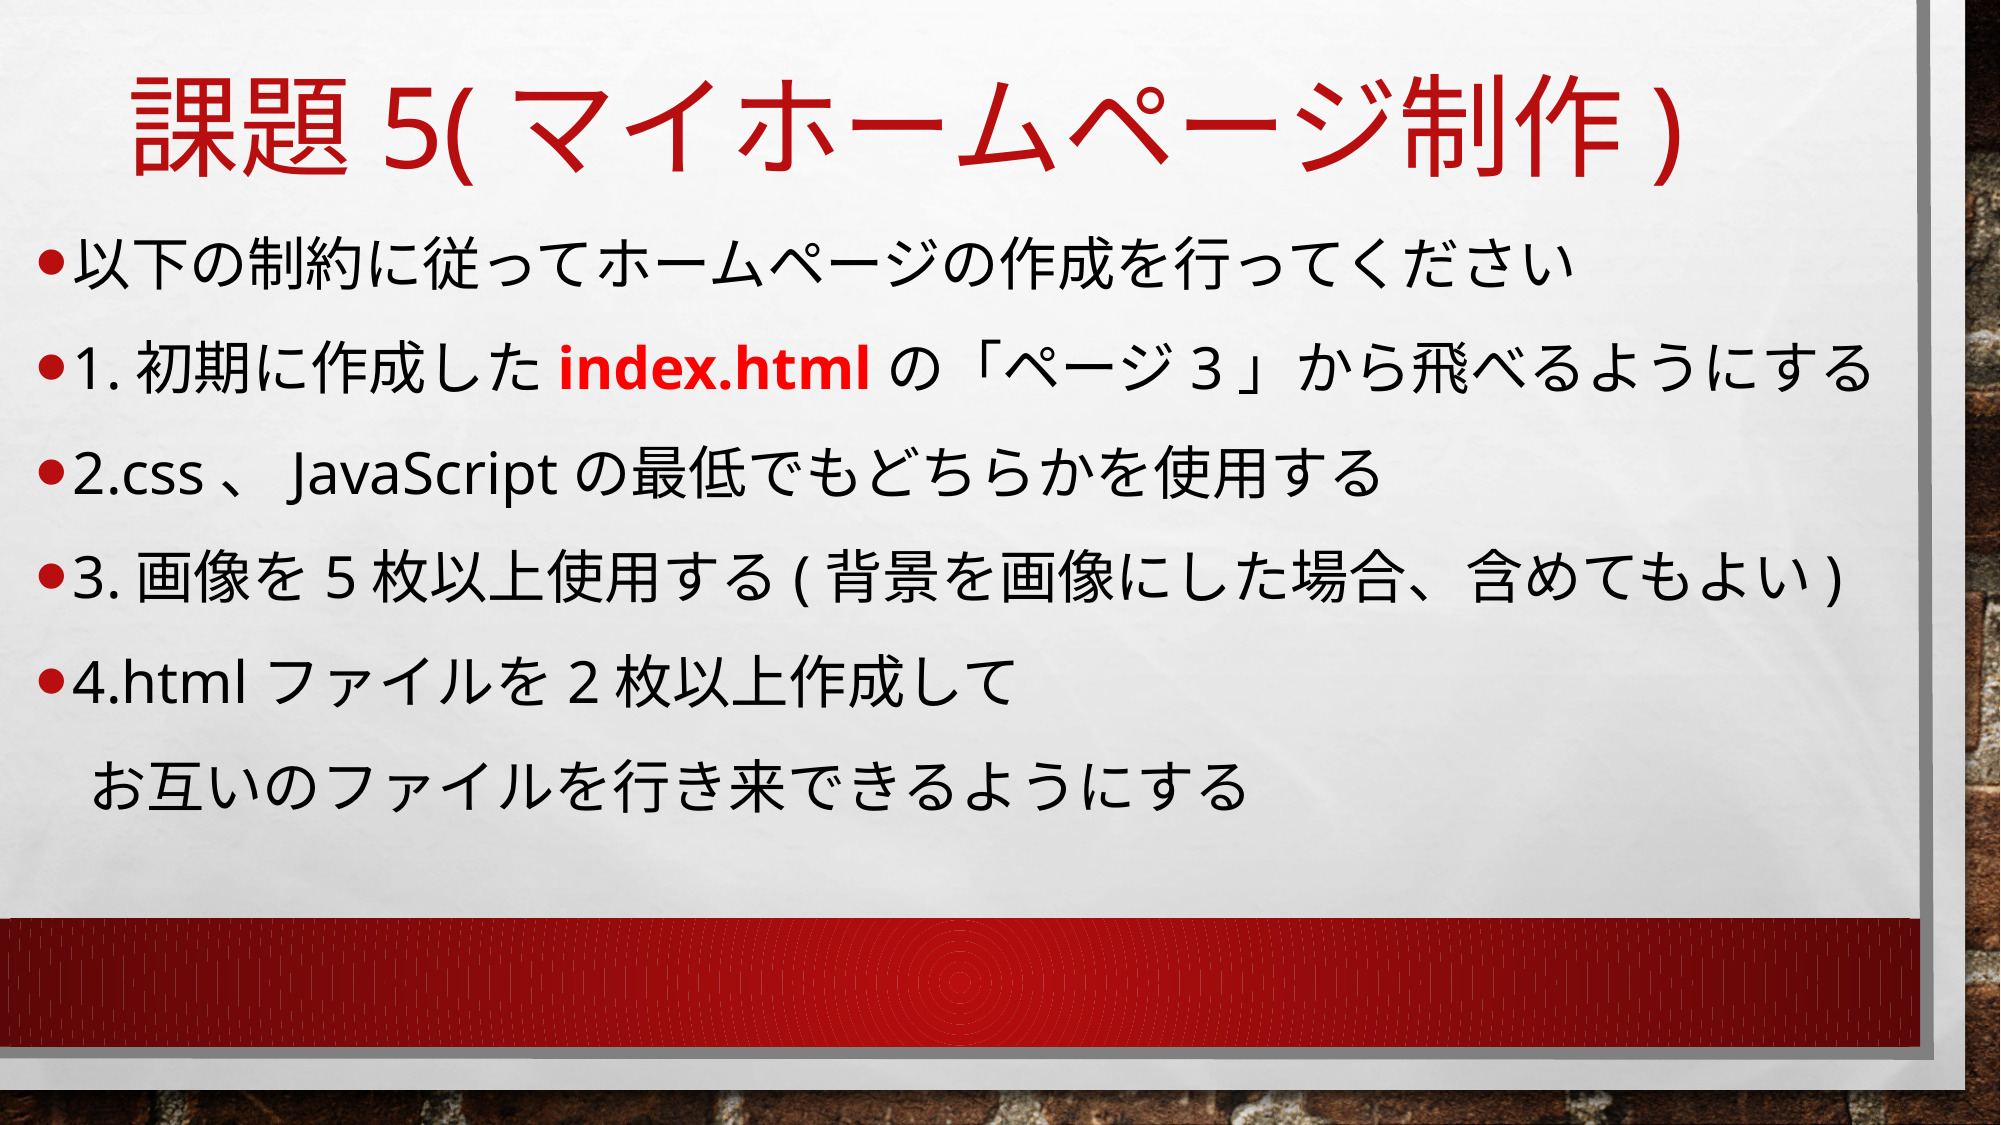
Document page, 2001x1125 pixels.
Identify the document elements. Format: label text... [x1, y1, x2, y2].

picture [0, 0, 2000, 1125]
list 以下の制約に従ってホームページの作成を行ってください 1.初期に作成したindex.htmlの「ページ3」から飛べるようにする 2.css、JavaScriptの最低でもどちらかを使用する 3.画像を5枚以上使用する(背景を画像にした場合、含めてもよい) 4.htmlファイルを2枚以上作成して お互いのファイルを行き来できるようにする [20, 205, 1913, 894]
title 課題5(マイホームページ制作) [112, 37, 1818, 205]
